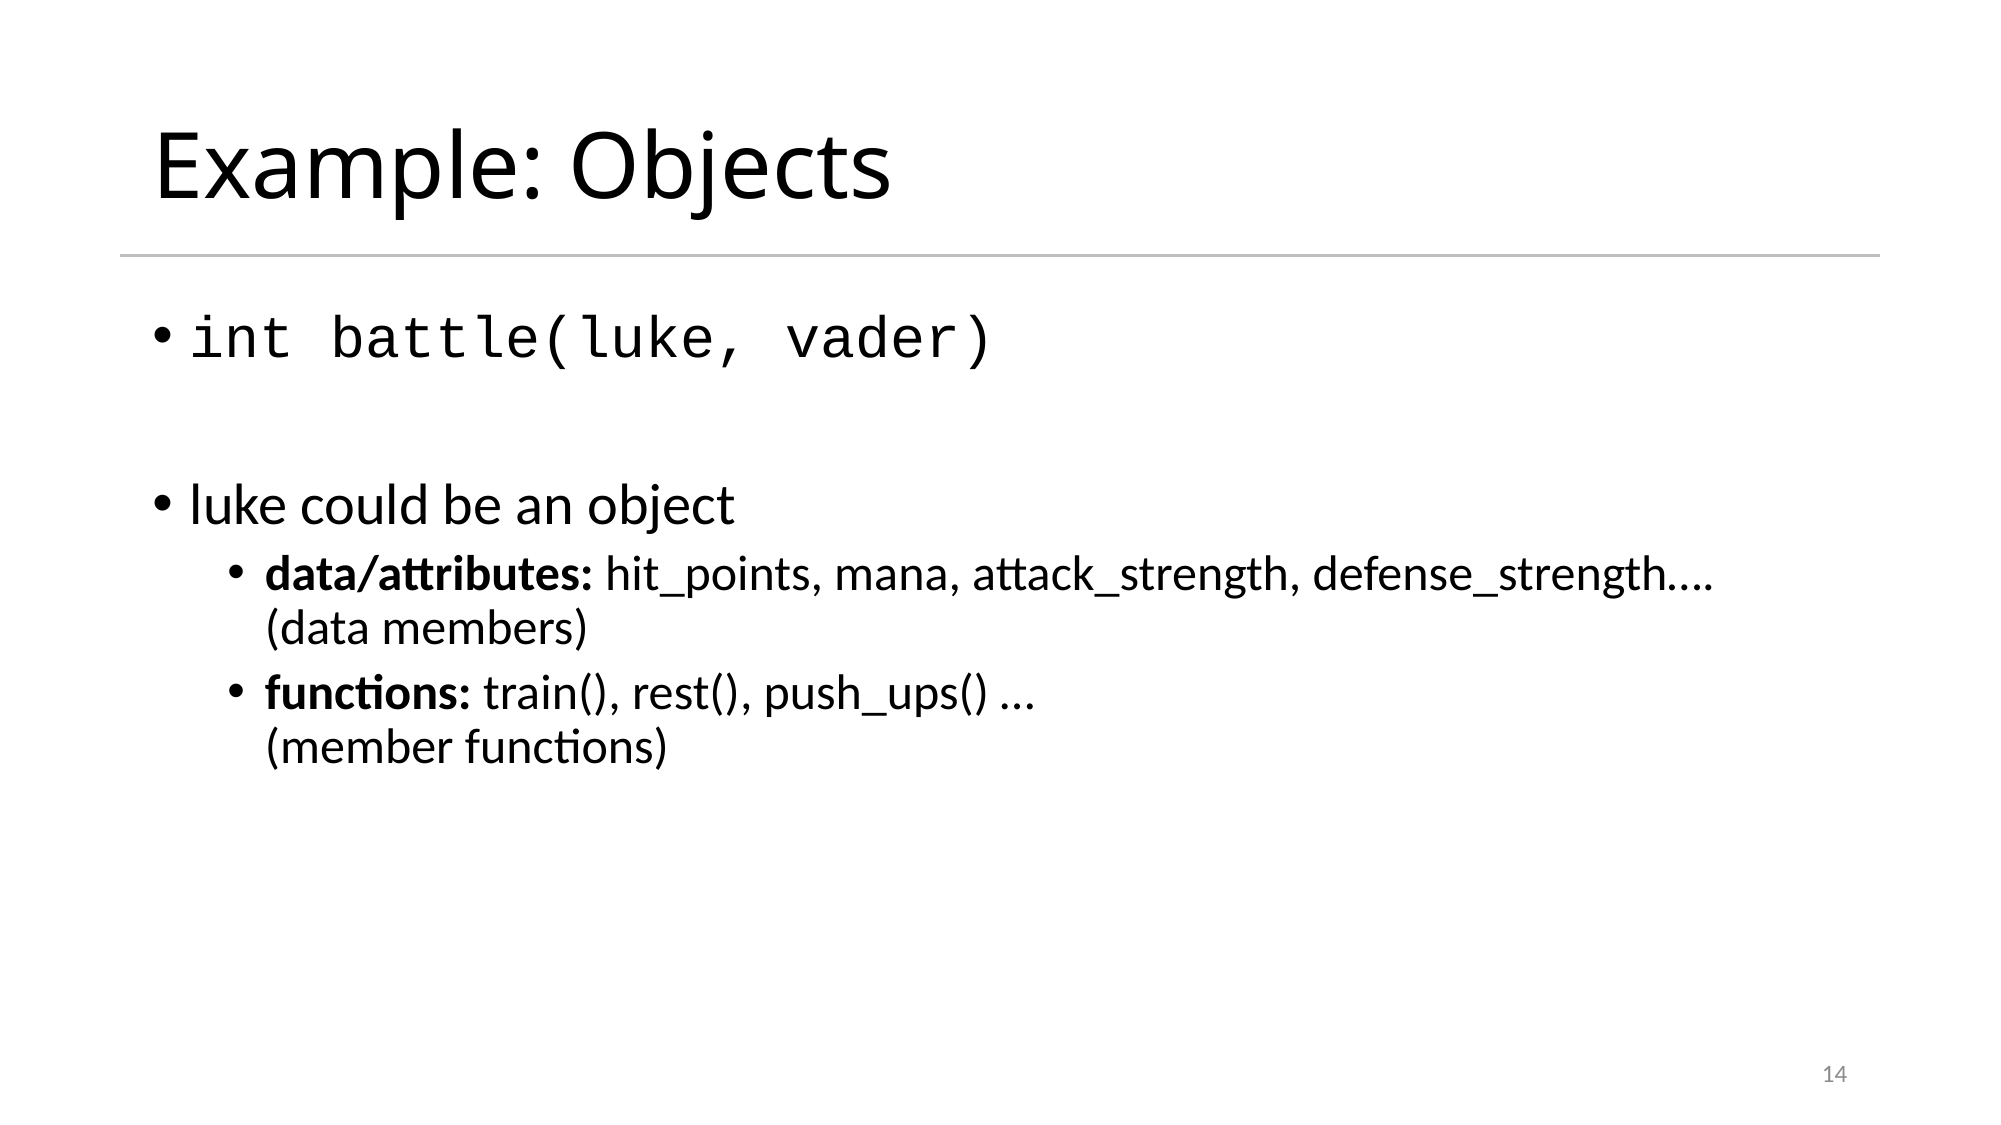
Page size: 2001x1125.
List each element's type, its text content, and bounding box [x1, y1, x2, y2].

title Example: Objects [137, 59, 1863, 278]
list int battle(luke, vader) luke could be an object data/attributes: hit_points, mana, attack_strength, defense_strength…. (data members) functions: train(), rest(), push_ups() … (member functions) [137, 299, 1863, 1014]
slide_number 14 [1412, 1042, 1863, 1103]
